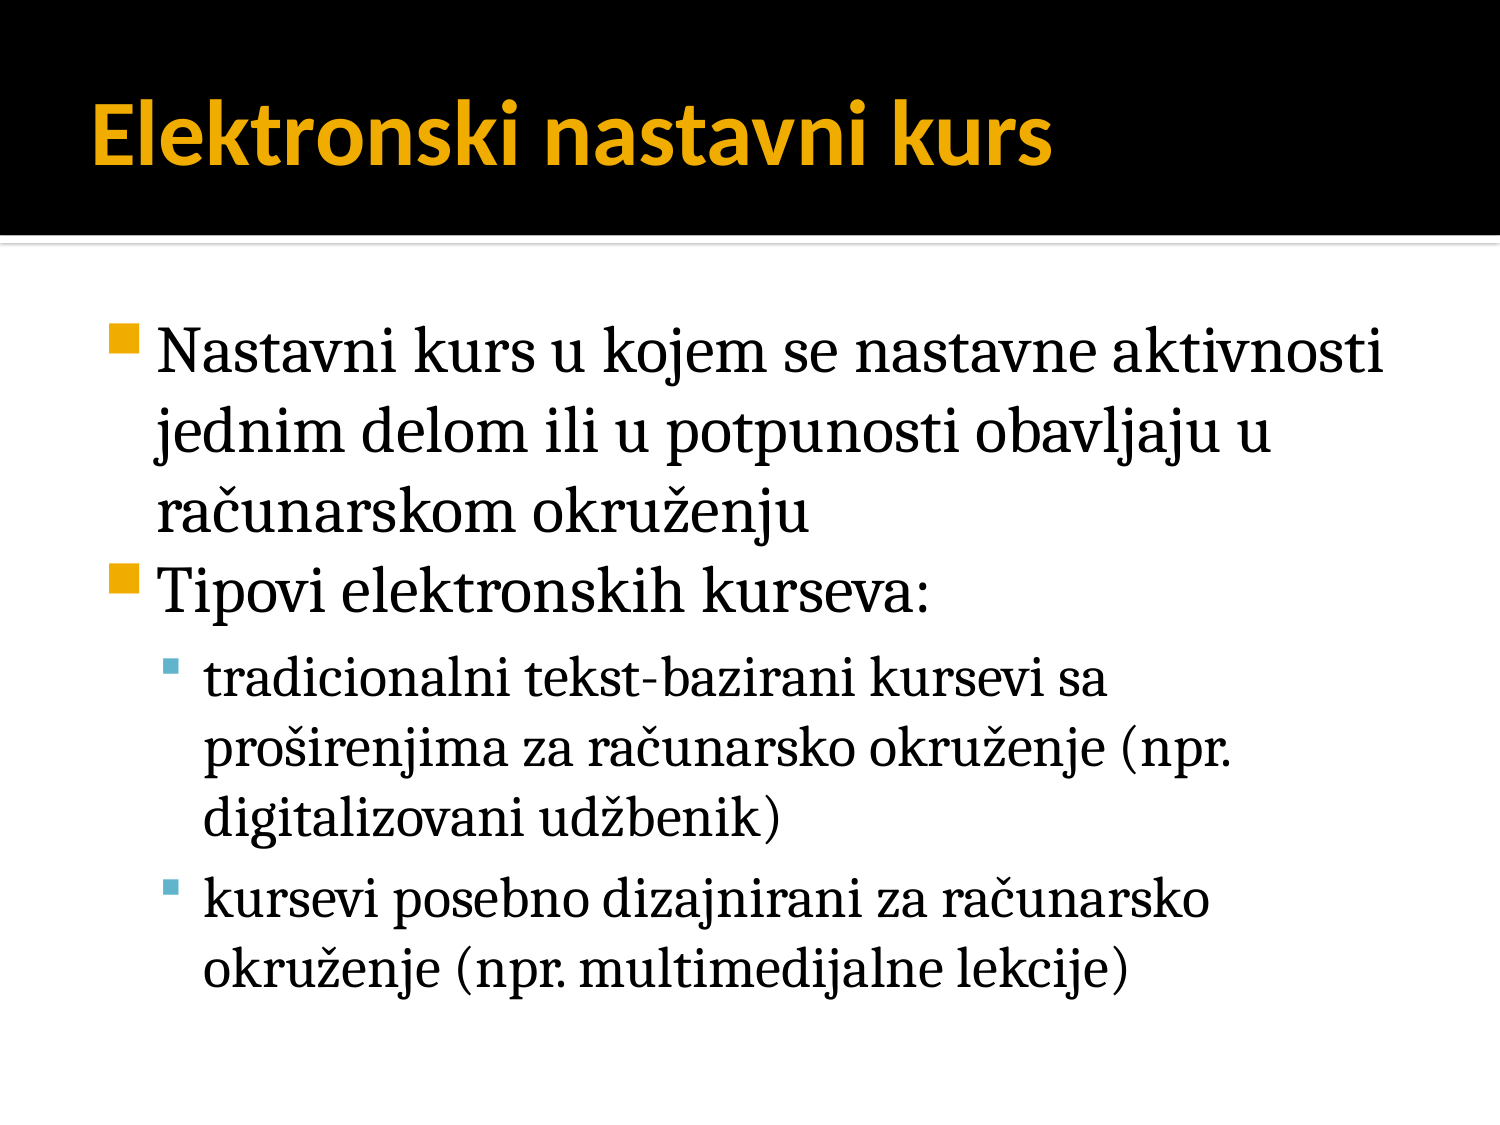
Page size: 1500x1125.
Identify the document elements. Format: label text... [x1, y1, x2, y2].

list Nastavni kurs u kojem se nastavne aktivnosti jednim delom ili u potpunosti obavljaju u računarskom okruženju Tipovi elektronskih kurseva: tradicionalni tekst-bazirani kursevi sa proširenjima za računarsko okruženje (npr. digitalizovani udžbenik) kursevi posebno dizajnirani za računarsko okruženje (npr. multimedijalne lekcije) [75, 291, 1425, 1050]
title Elektronski nastavni kurs [75, 25, 1425, 231]
